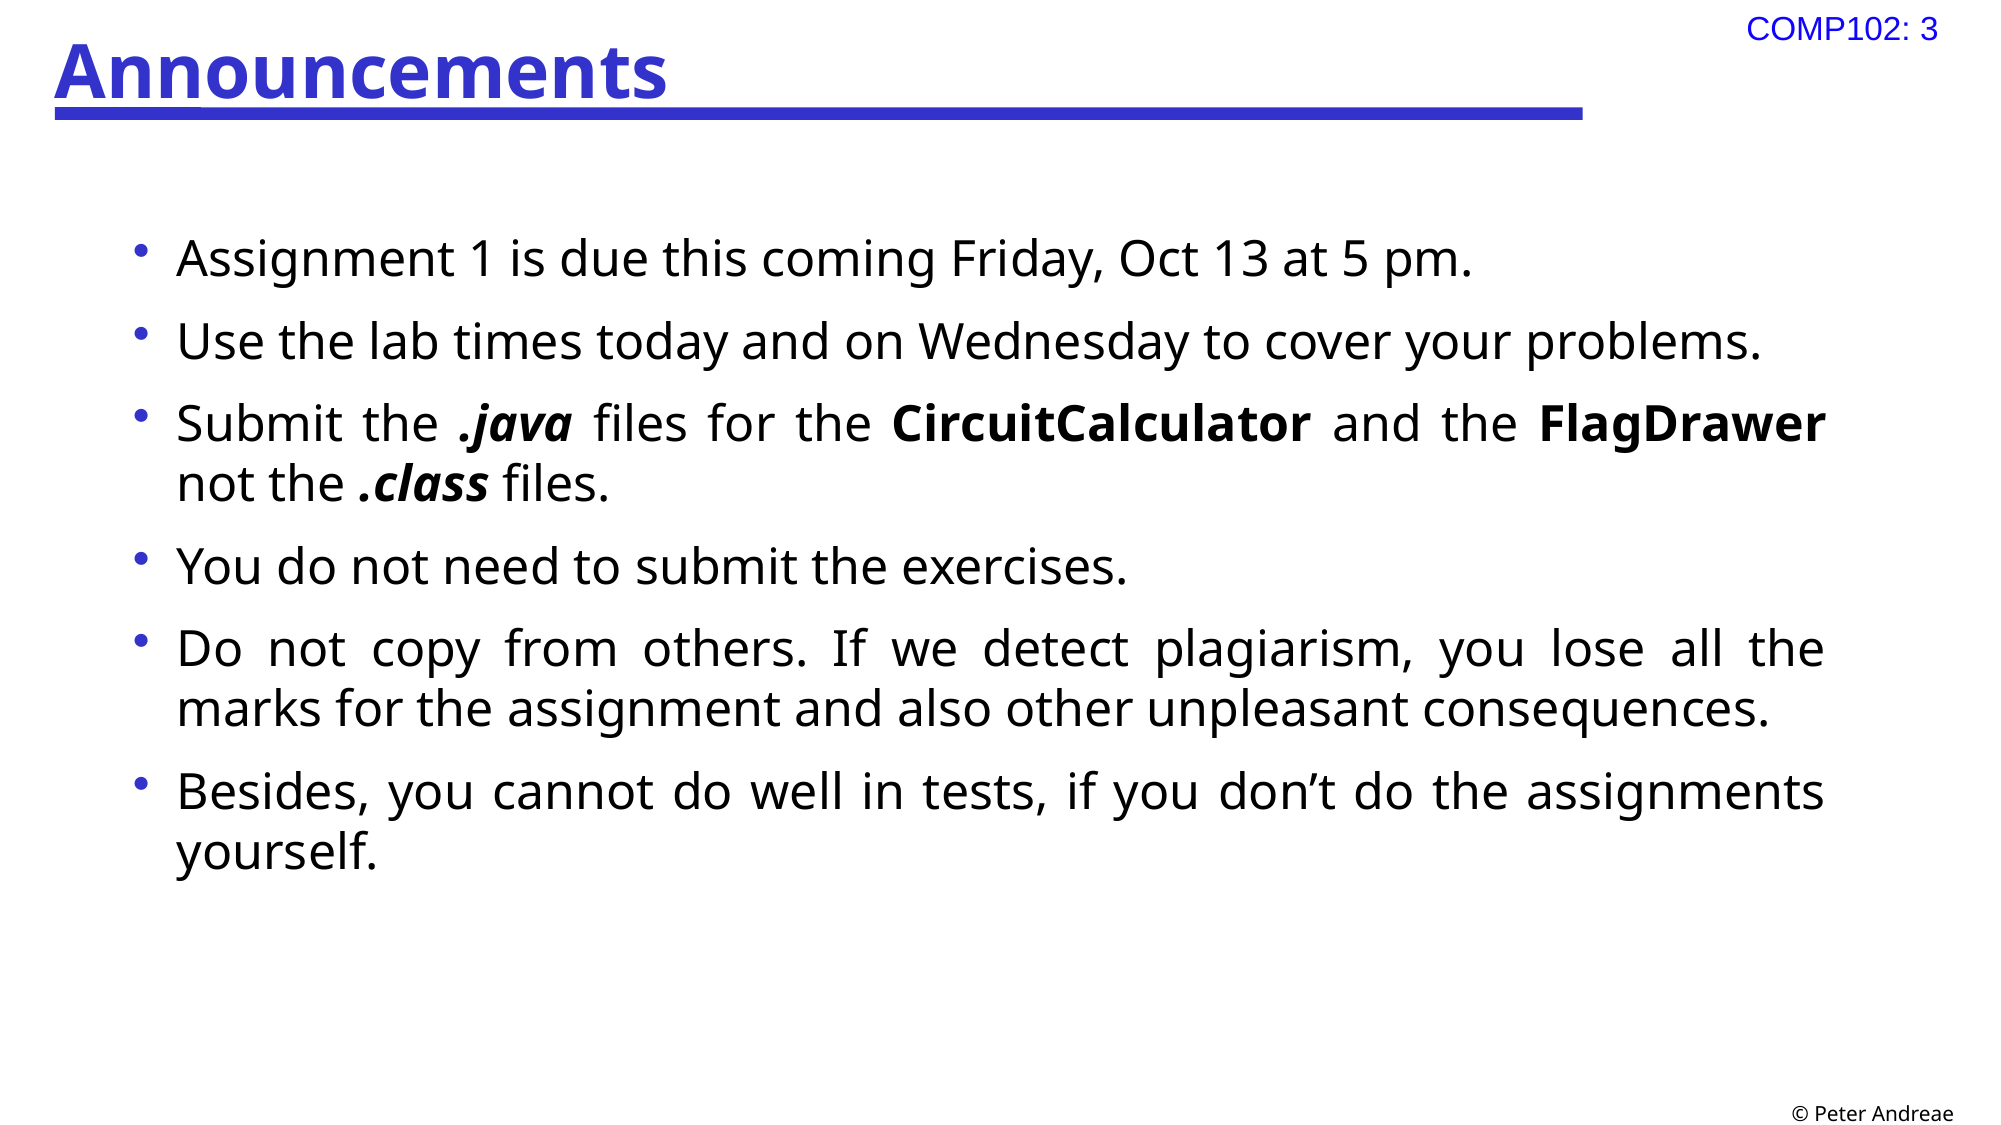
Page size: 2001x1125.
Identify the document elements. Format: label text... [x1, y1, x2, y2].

title Announcements [38, 0, 1807, 138]
list Assignment 1 is due this coming Friday, Oct 13 at 5 pm. Use the lab times today and on Wednesday to cover your problems. Submit the .java files for the CircuitCalculator and the FlagDrawer not the .class files. You do not need to submit the exercises. Do not copy from others. If we detect plagiarism, you lose all the marks for the assignment and also other unpleasant consequences. Besides, you cannot do well in tests, if you don’t do the assignments yourself. [117, 219, 1843, 1051]
